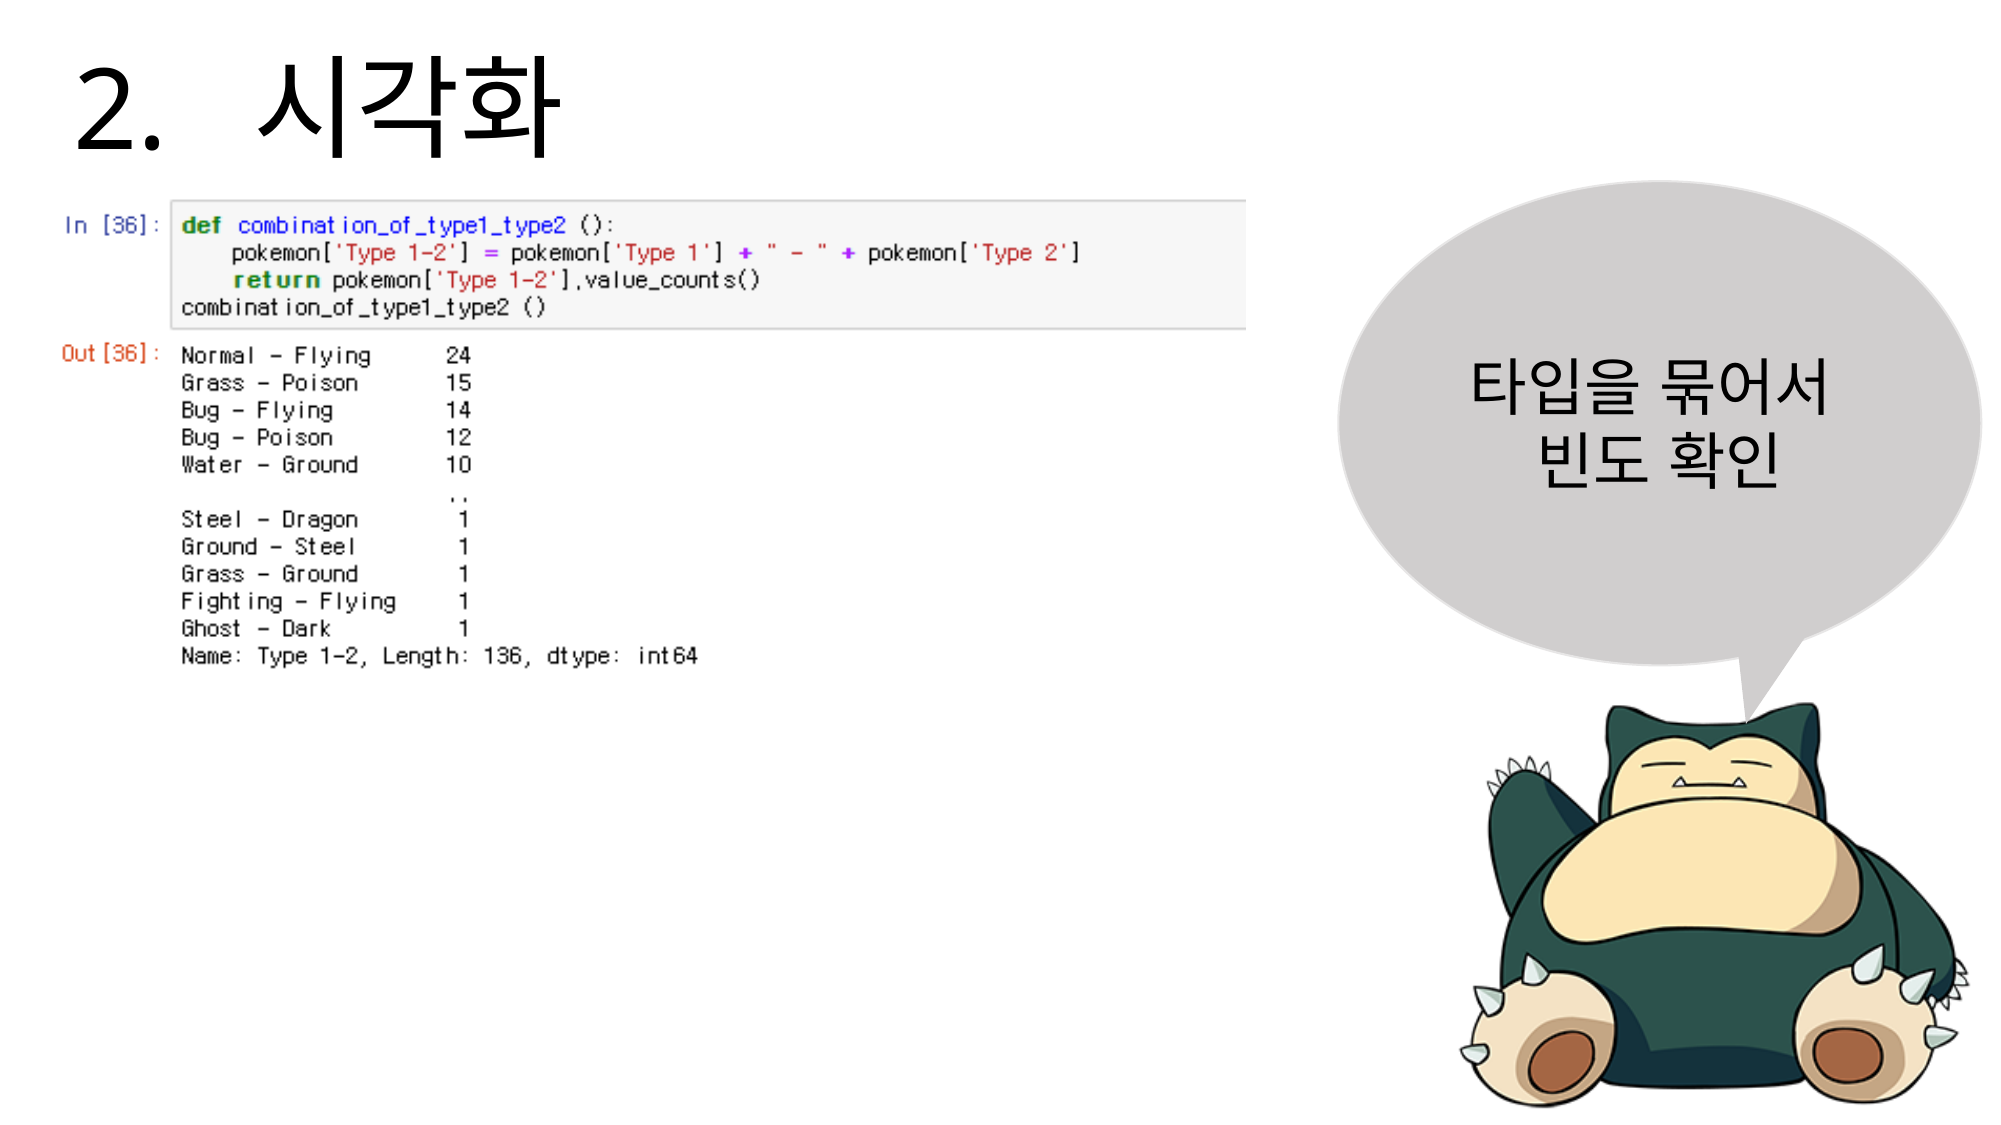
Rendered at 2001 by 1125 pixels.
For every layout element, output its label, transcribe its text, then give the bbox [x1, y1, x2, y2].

picture [1453, 665, 2000, 1125]
picture [53, 196, 1246, 701]
text_box 2. 시각화 [58, 29, 579, 180]
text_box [1338, 181, 1982, 723]
